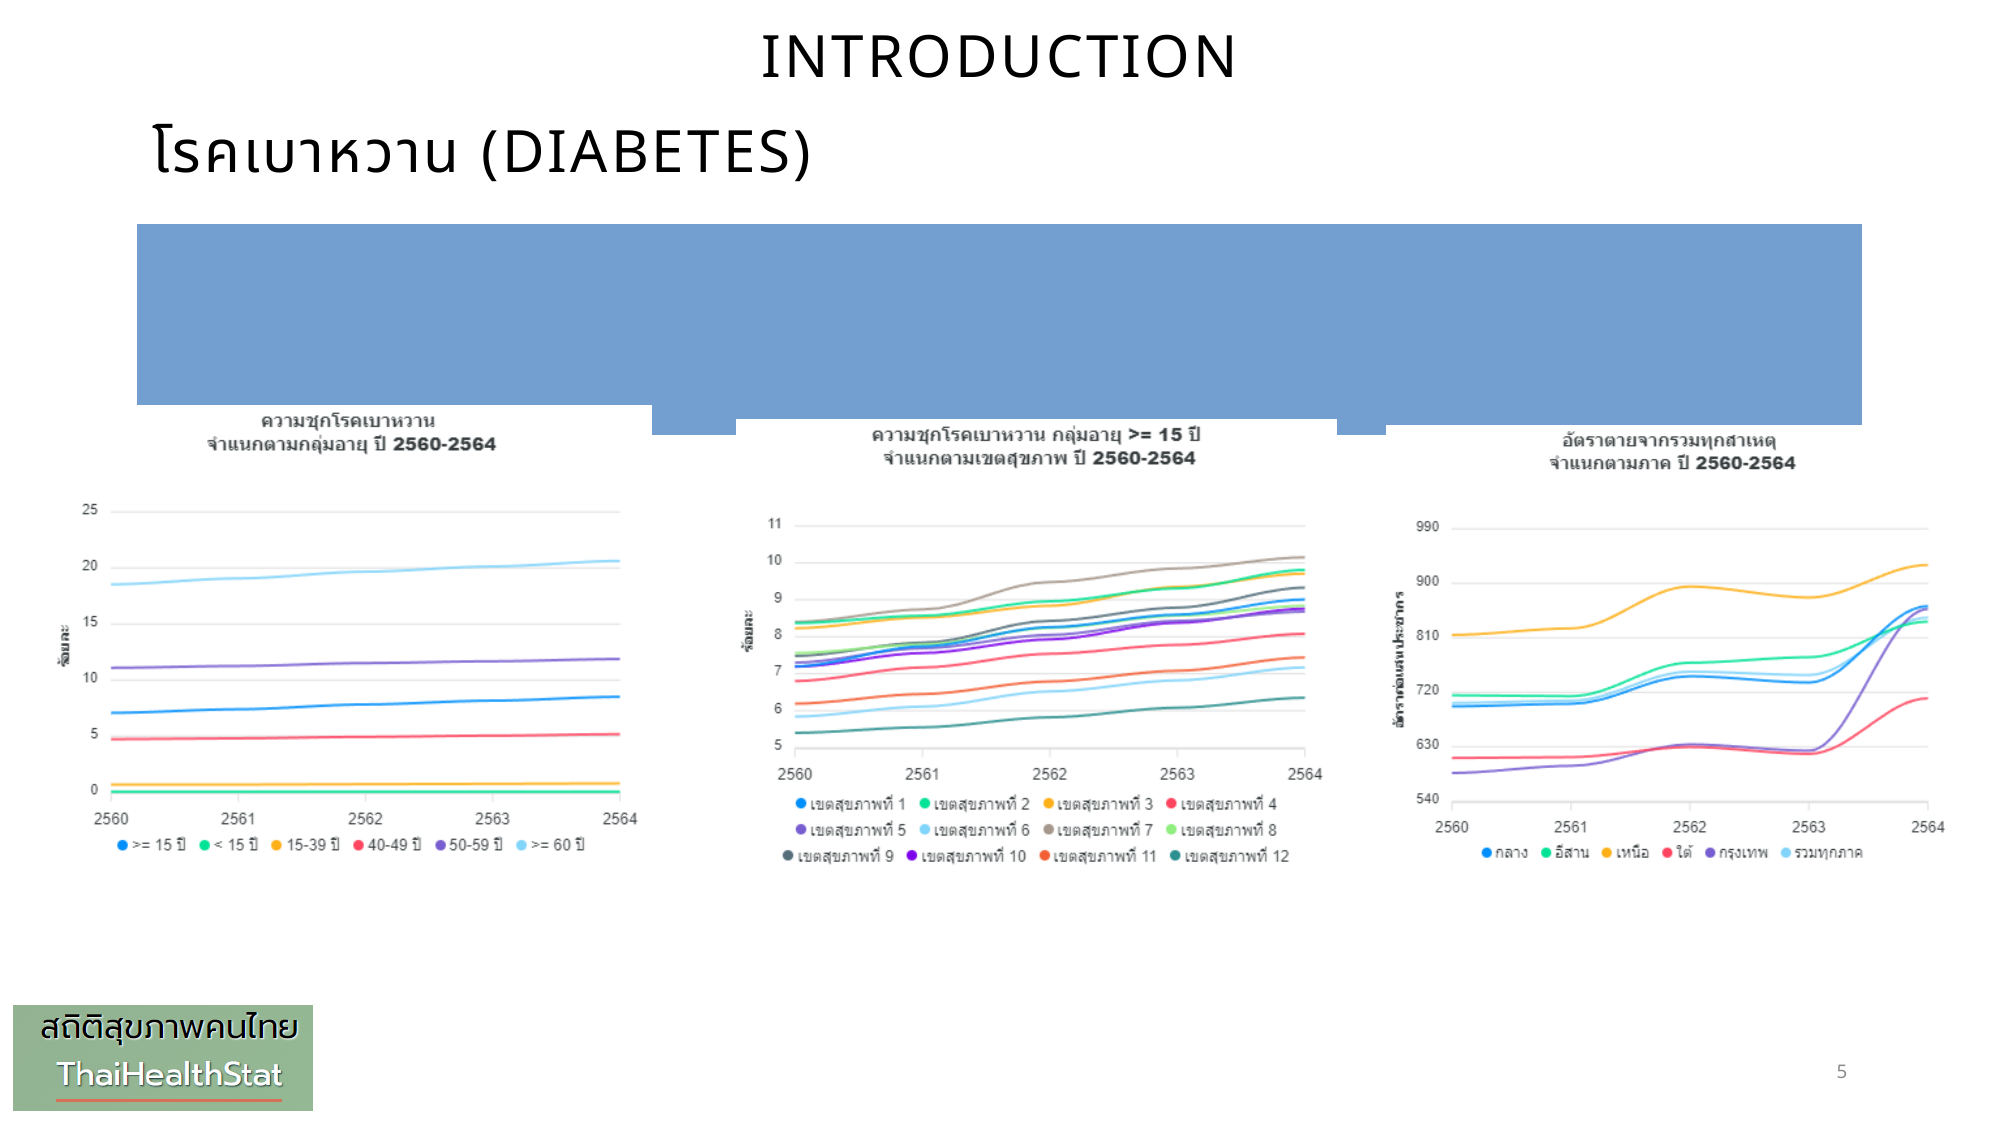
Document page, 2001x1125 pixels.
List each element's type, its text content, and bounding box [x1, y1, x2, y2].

text_box โรคเบาหวาน (Diabetes) [137, 117, 1863, 193]
picture [1385, 425, 1959, 868]
picture [51, 405, 652, 861]
slide_number 5 [1412, 1042, 1863, 1103]
title INTRODUCTION [137, 22, 1863, 98]
picture [13, 1005, 313, 1111]
picture [736, 419, 1337, 875]
